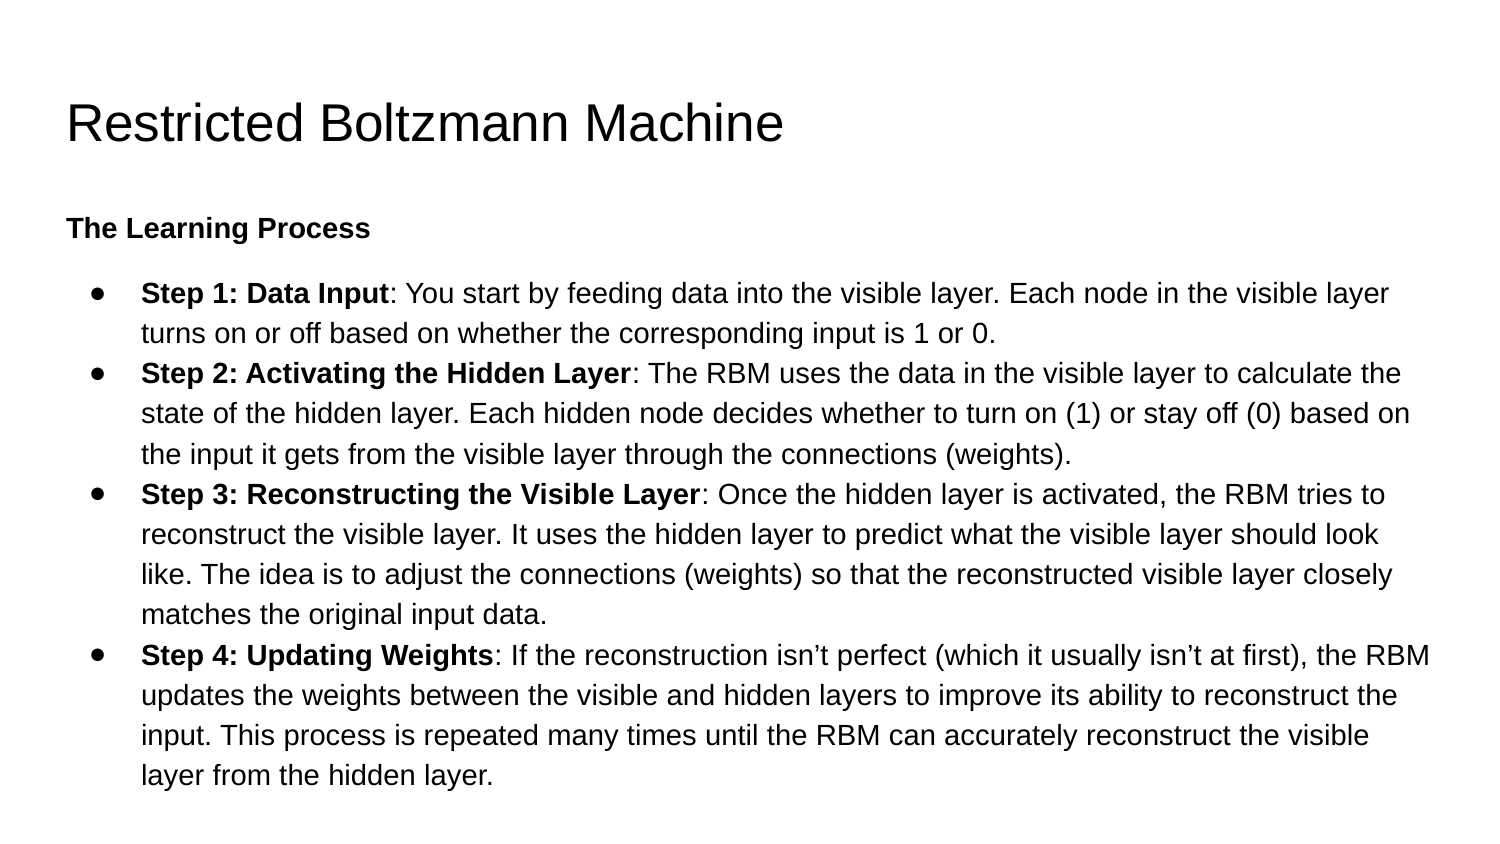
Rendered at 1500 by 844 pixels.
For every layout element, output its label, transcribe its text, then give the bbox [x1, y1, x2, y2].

list The Learning Process Step 1: Data Input: You start by feeding data into the visible layer. Each node in the visible layer turns on or off based on whether the corresponding input is 1 or 0. Step 2: Activating the Hidden Layer: The RBM uses the data in the visible layer to calculate the state of the hidden layer. Each hidden node decides whether to turn on (1) or stay off (0) based on the input it gets from the visible layer through the connections (weights). Step 3: Reconstructing the Visible Layer: Once the hidden layer is activated, the RBM tries to reconstruct the visible layer. It uses the hidden layer to predict what the visible layer should look like. The idea is to adjust the connections (weights) so that the reconstructed visible layer closely matches the original input data. Step 4: Updating Weights: If the reconstruction isn’t perfect (which it usually isn’t at first), the RBM updates the weights between the visible and hidden layers to improve its ability to reconstruct the input. This process is repeated many times until the RBM can accurately reconstruct the visible layer from the hidden layer. [51, 189, 1449, 750]
title Restricted Boltzmann Machine [51, 72, 1449, 167]
